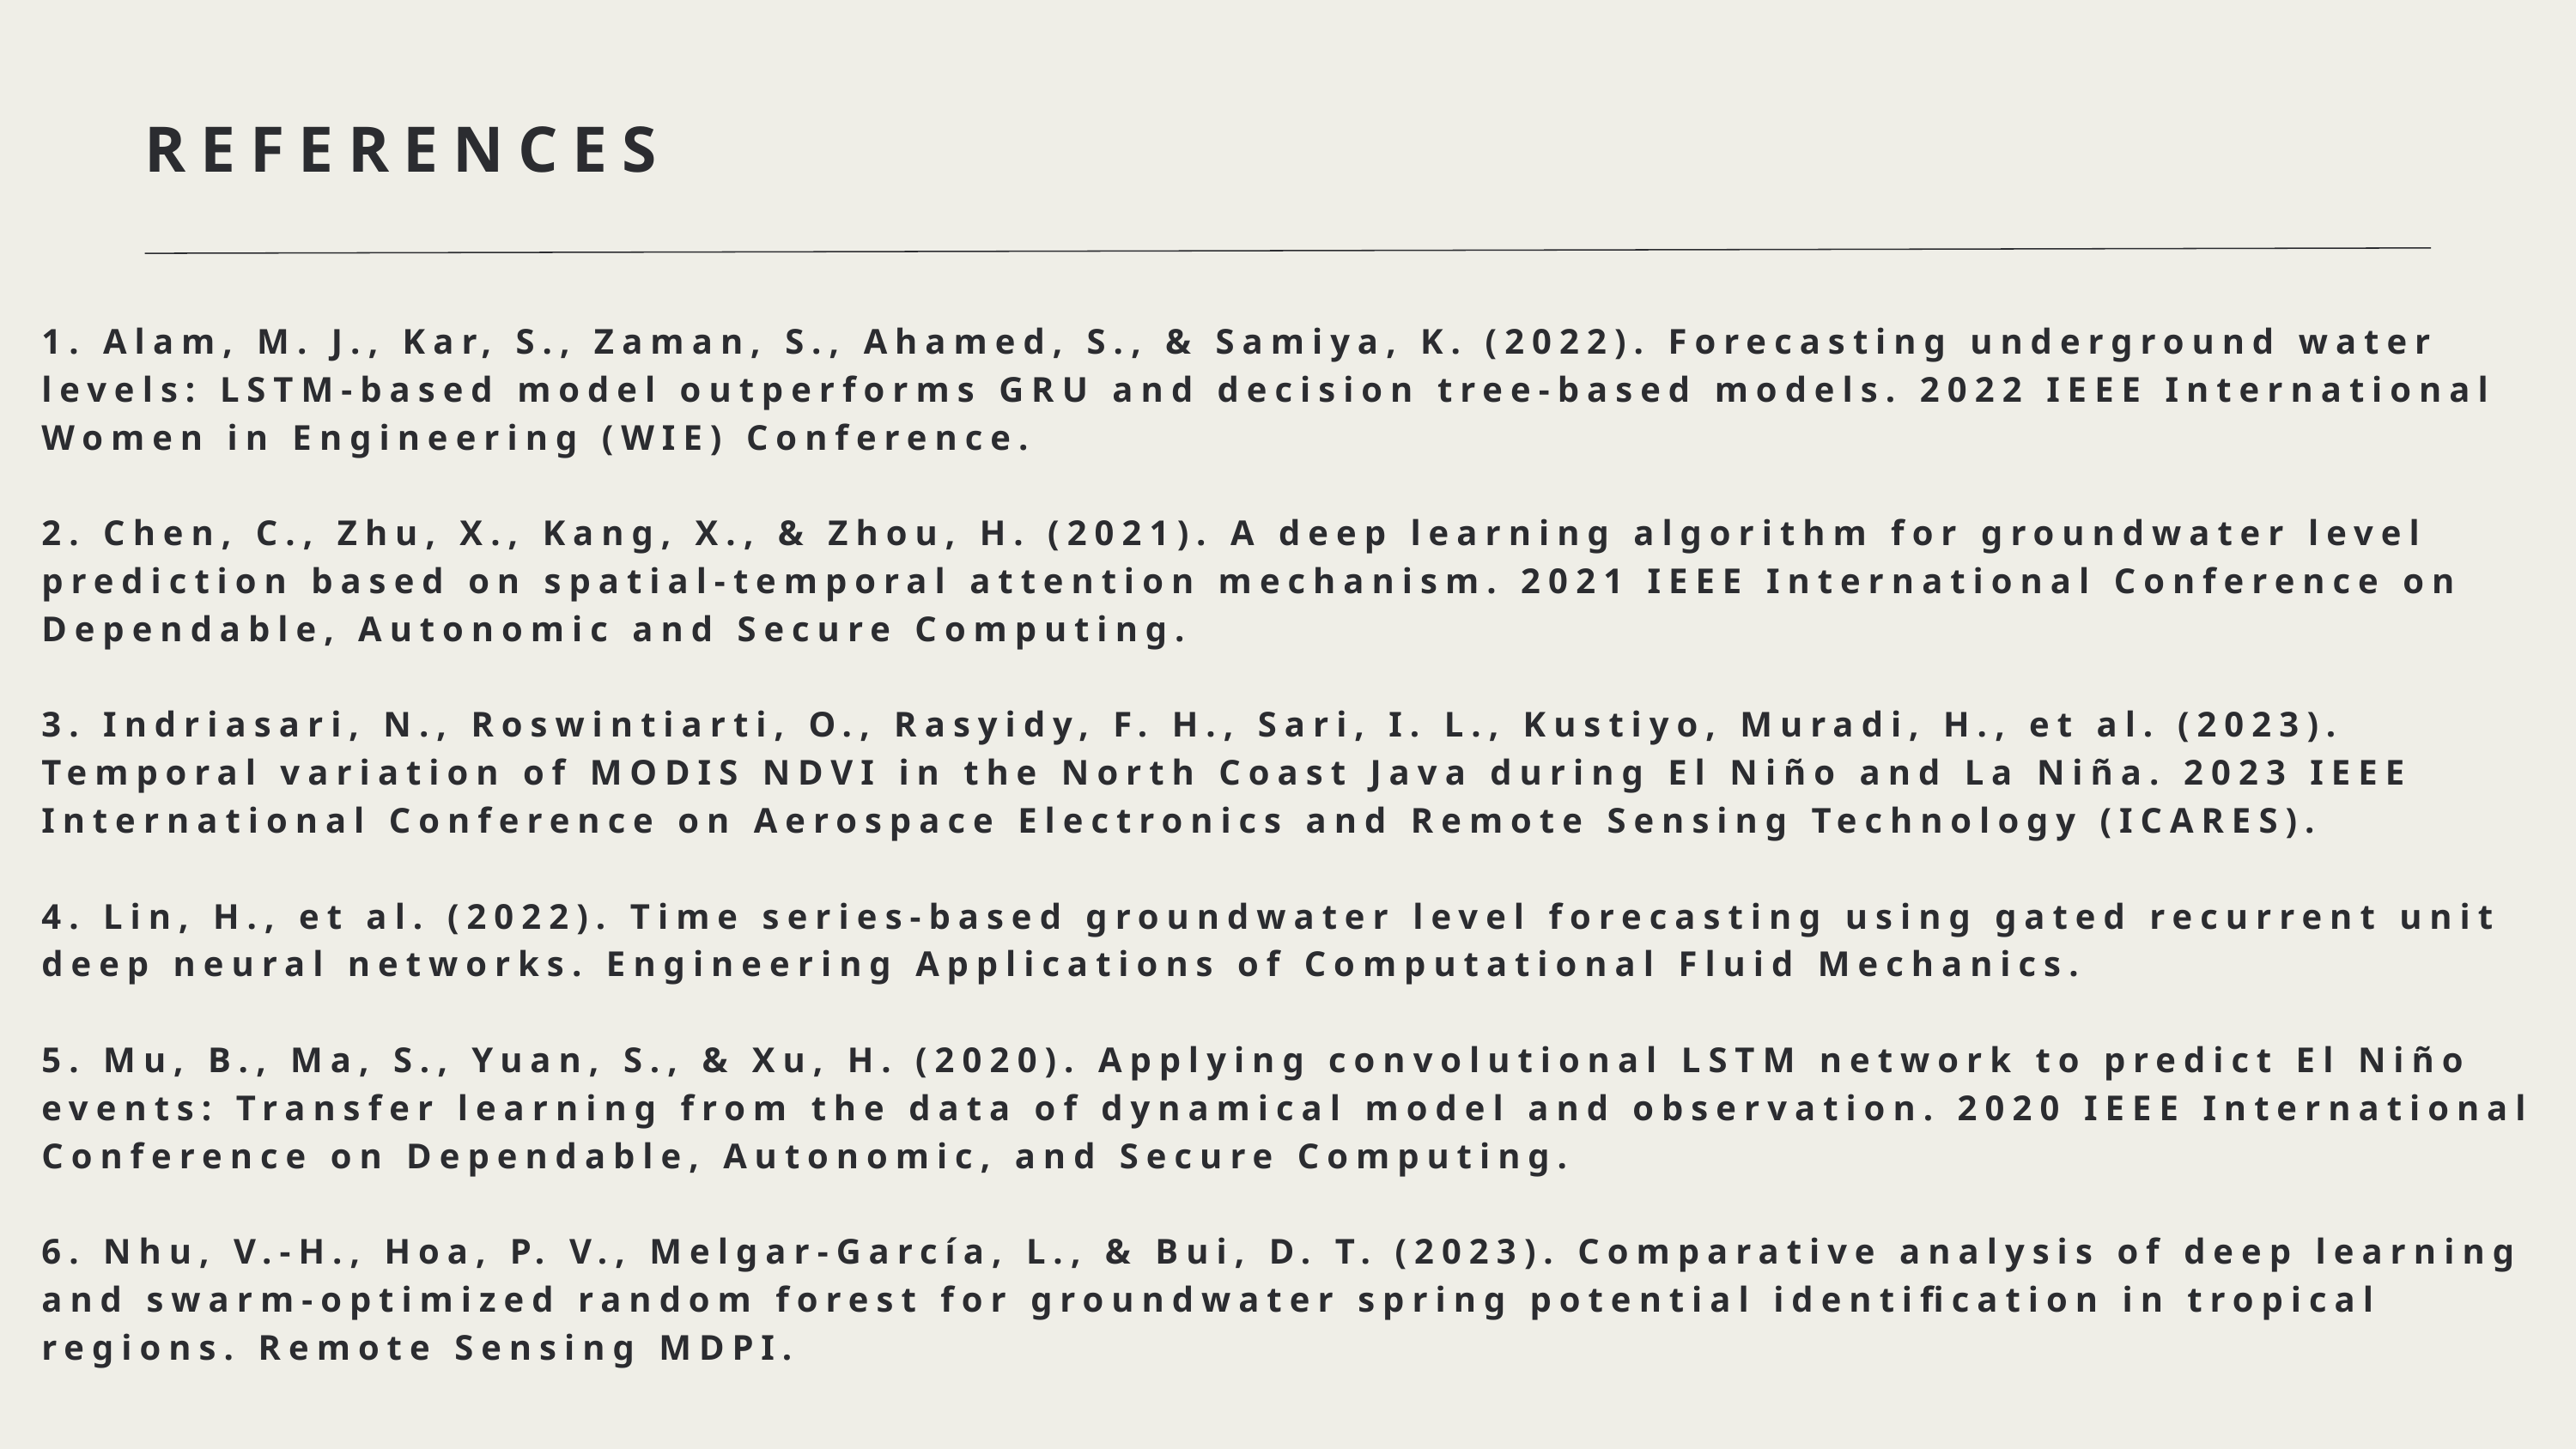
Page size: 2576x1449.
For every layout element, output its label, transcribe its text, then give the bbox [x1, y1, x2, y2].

text_box REFERENCES [144, 96, 2432, 185]
text_box 1. Alam, M. J., Kar, S., Zaman, S., Ahamed, S., & Samiya, K. (2022). Forecasting underground water levels: LSTM-based model outperforms GRU and decision tree-based models. 2022 IEEE International Women in Engineering (WIE) Conference. 2. Chen, C., Zhu, X., Kang, X., & Zhou, H. (2021). A deep learning algorithm for groundwater level prediction based on spatial-temporal attention mechanism. 2021 IEEE International Conference on Dependable, Autonomic and Secure Computing. 3. Indriasari, N., Roswintiarti, O., Rasyidy, F. H., Sari, I. L., Kustiyo, Muradi, H., et al. (2023). Temporal variation of MODIS NDVI in the North Coast Java during El Niño and La Niña. 2023 IEEE International Conference on Aerospace Electronics and Remote Sensing Technology (ICARES). 4. Lin, H., et al. (2022). Time series-based groundwater level forecasting using gated recurrent unit deep neural networks. Engineering Applications of Computational Fluid Mechanics. 5. Mu, B., Ma, S., Yuan, S., & Xu, H. (2020). Applying convolutional LSTM network to predict El Niño events: Transfer learning from the data of dynamical model and observation. 2020 IEEE International Conference on Dependable, Autonomic, and Secure Computing. 6. Nhu, V.-H., Hoa, P. V., Melgar-García, L., & Bui, D. T. (2023). Comparative analysis of deep learning and swarm-optimized random forest for groundwater spring potential identification in tropical regions. Remote Sensing MDPI. [41, 312, 2576, 1416]
